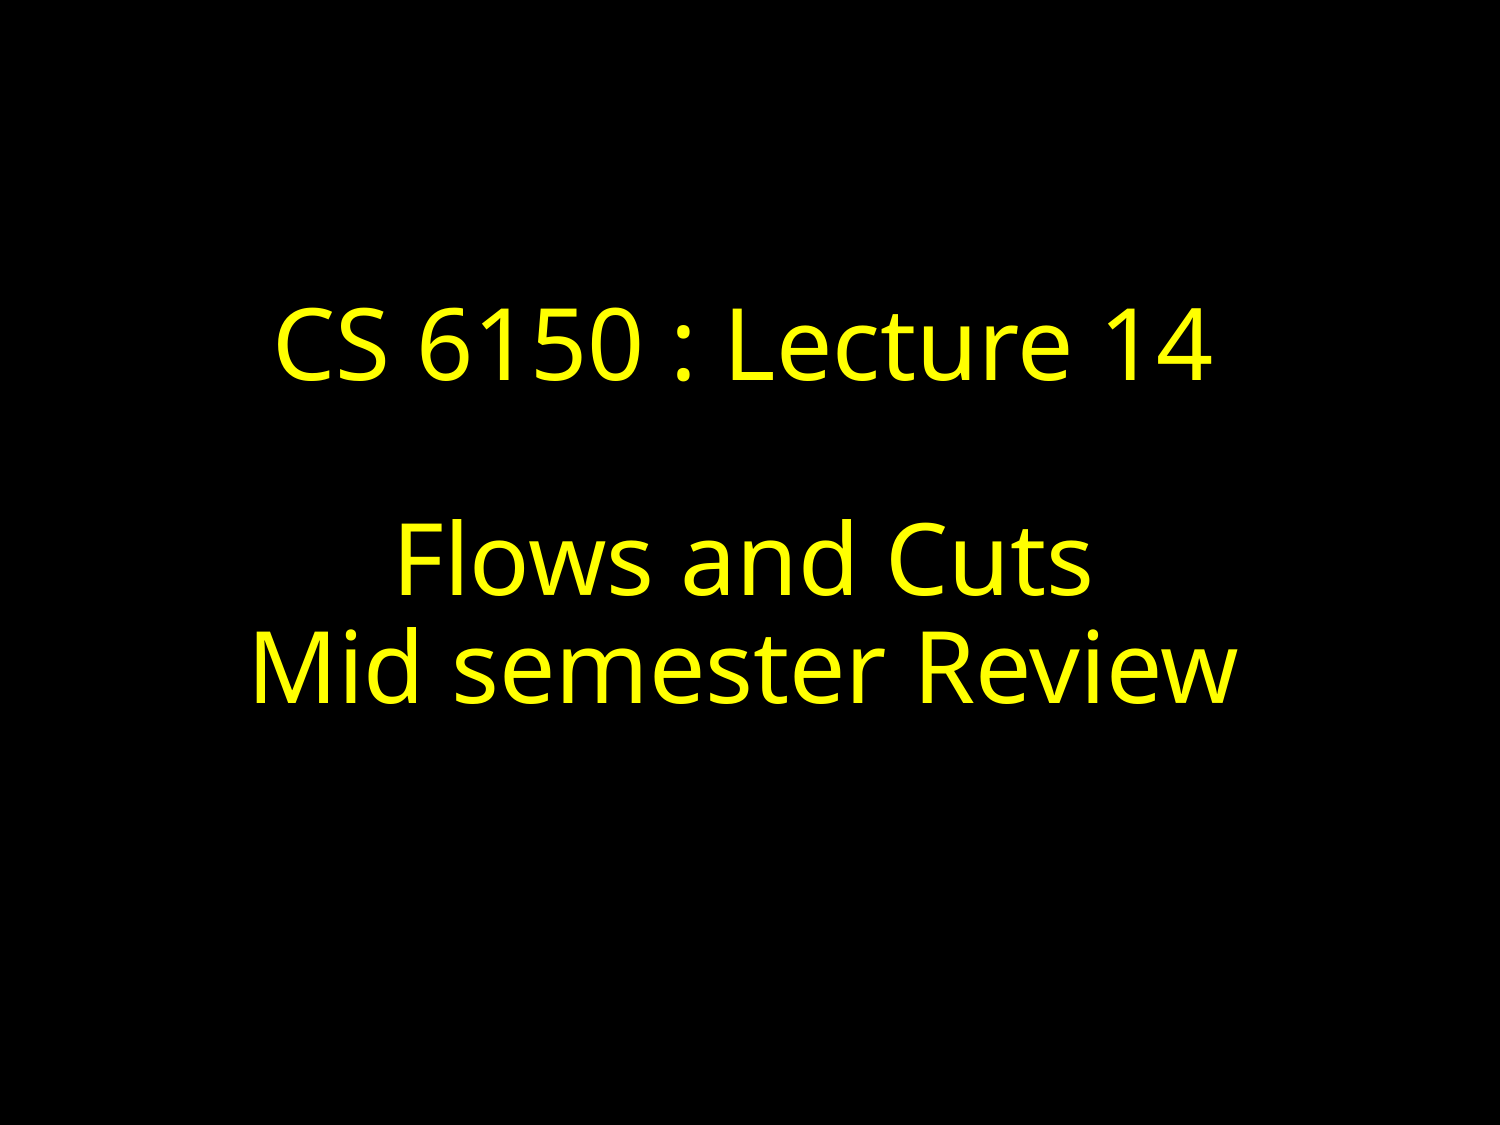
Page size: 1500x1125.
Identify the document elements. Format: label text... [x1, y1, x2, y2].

title CS 6150 : Lecture 14 Flows and Cuts Mid semester Review [148, 264, 1339, 733]
